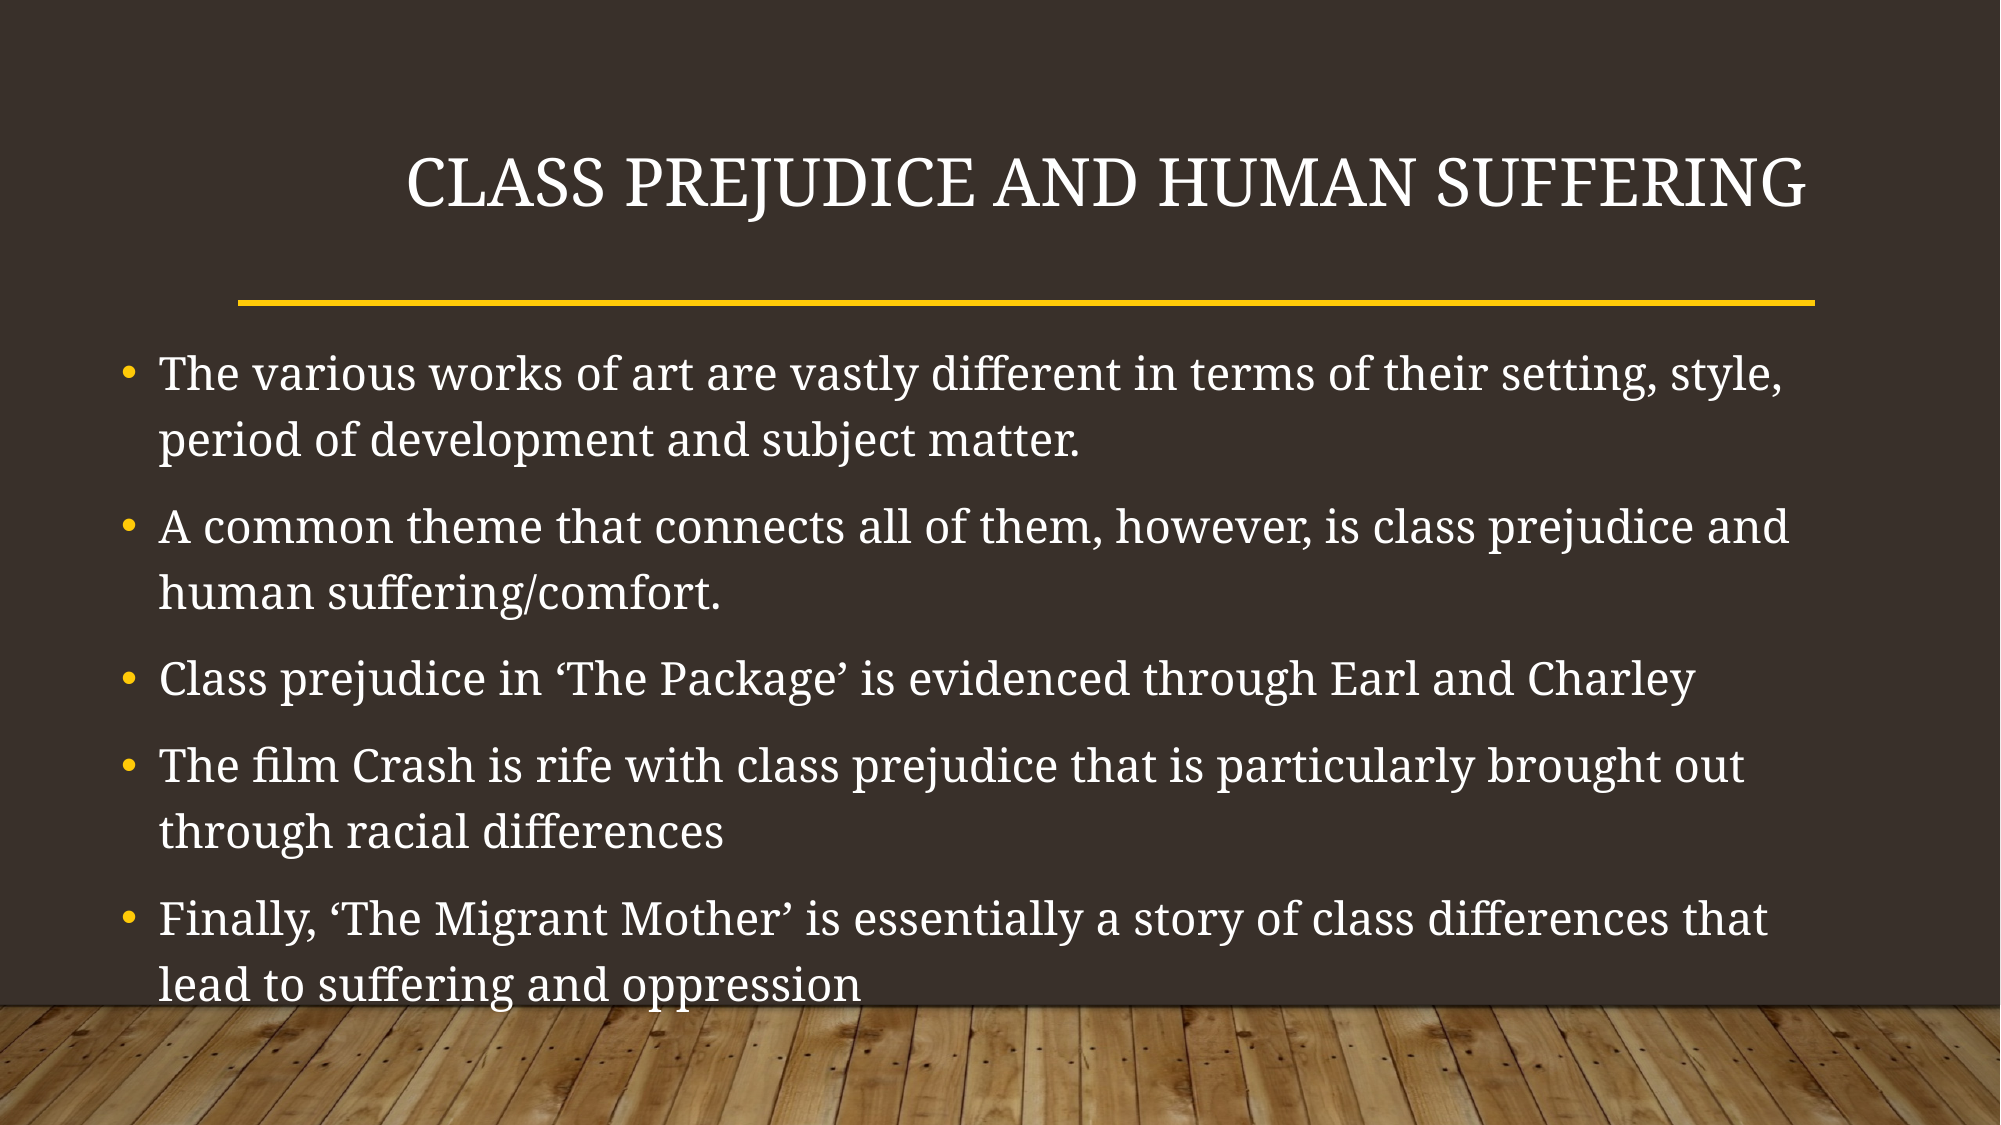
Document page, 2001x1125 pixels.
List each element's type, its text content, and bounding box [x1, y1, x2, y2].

list The various works of art are vastly different in terms of their setting, style, period of development and subject matter. A common theme that connects all of them, however, is class prejudice and human suffering/comfort. Class prejudice in ‘The Package’ is evidenced through Earl and Charley The film Crash is rife with class prejudice that is particularly brought out through racial differences Finally, ‘The Migrant Mother’ is essentially a story of class differences that lead to suffering and oppression [106, 326, 1881, 1011]
picture [0, 1005, 2000, 1125]
title CLASS PREJUDICE AND HUMAN SUFFERING [318, 98, 1895, 272]
